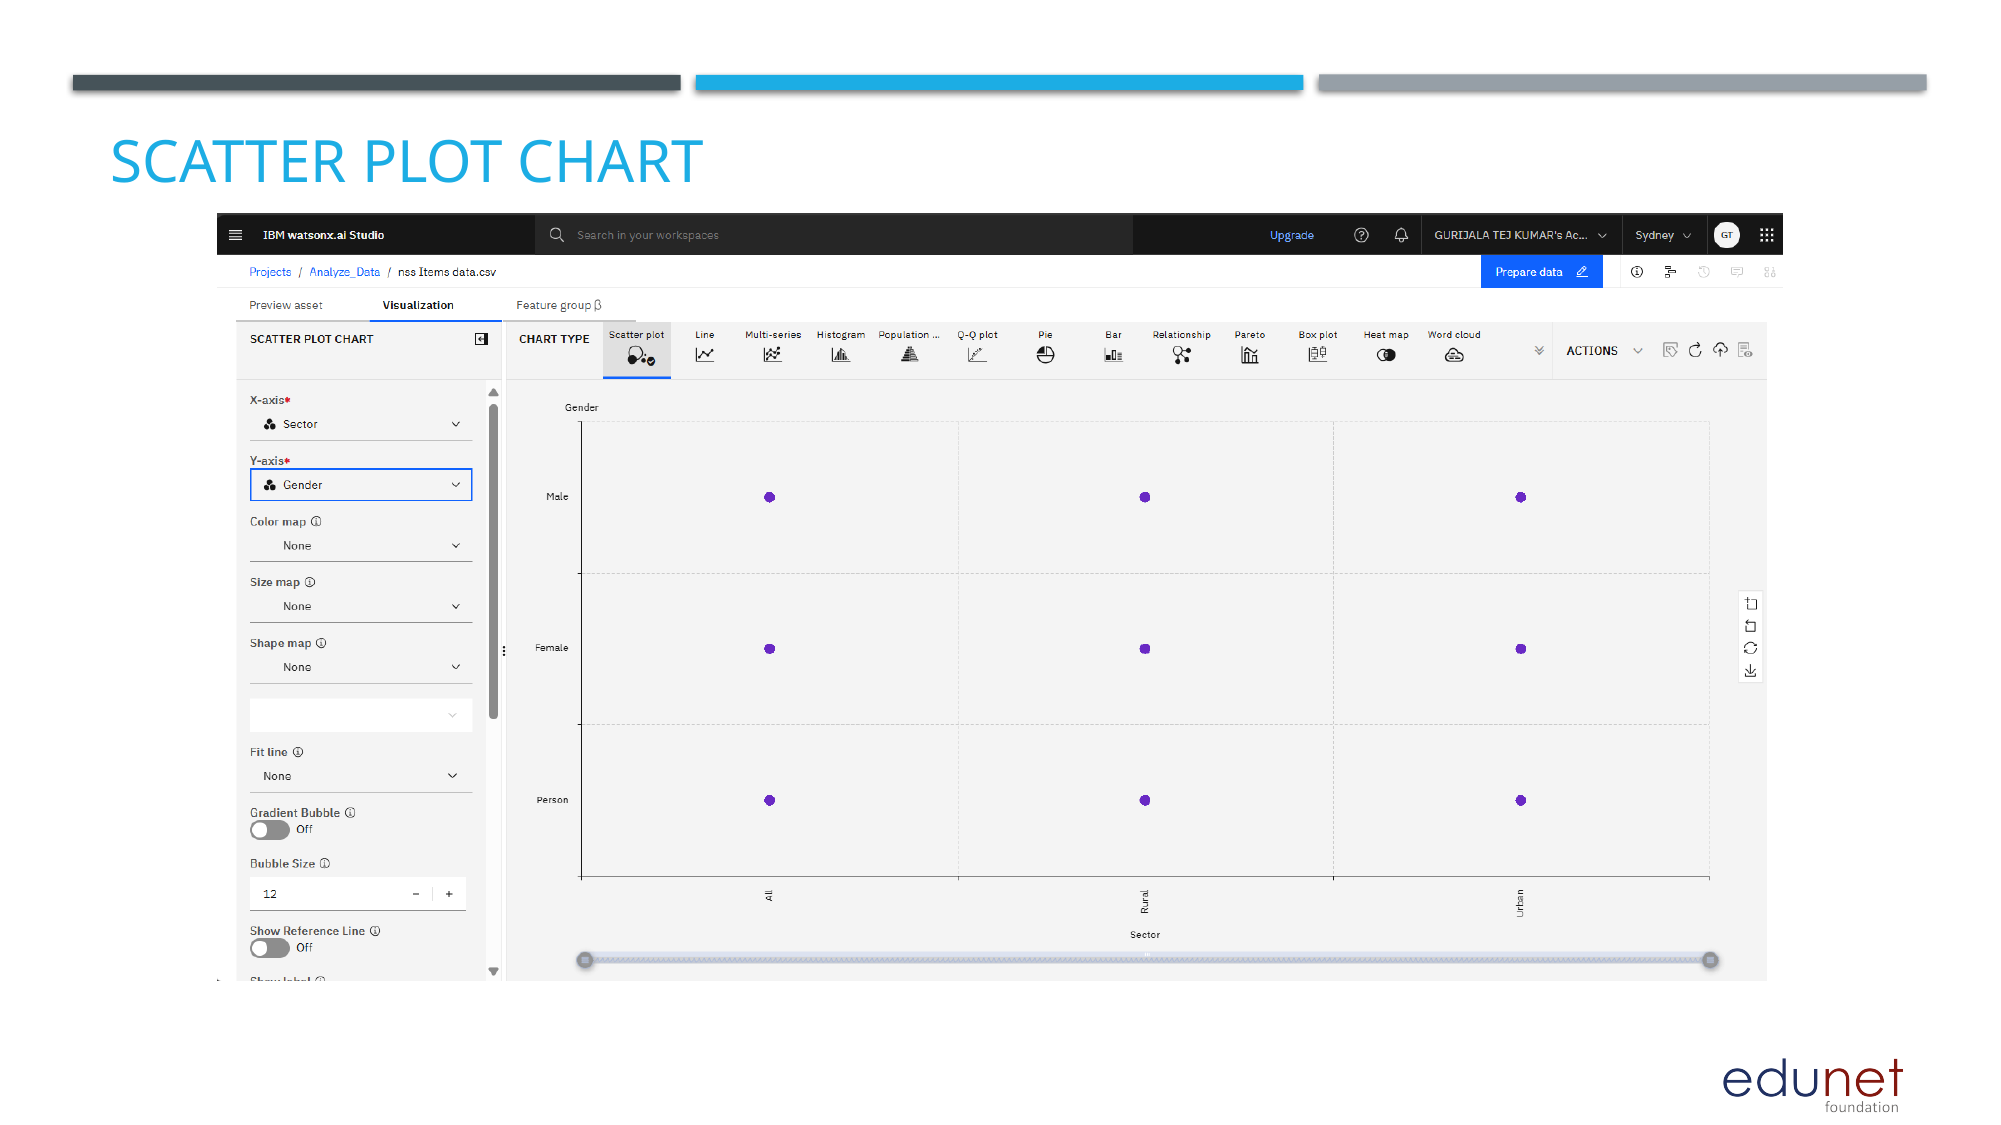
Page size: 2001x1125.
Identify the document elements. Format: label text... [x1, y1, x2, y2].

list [216, 212, 1784, 981]
picture [1719, 1056, 1905, 1116]
title SCATTER PLOT CHART [95, 115, 1905, 203]
